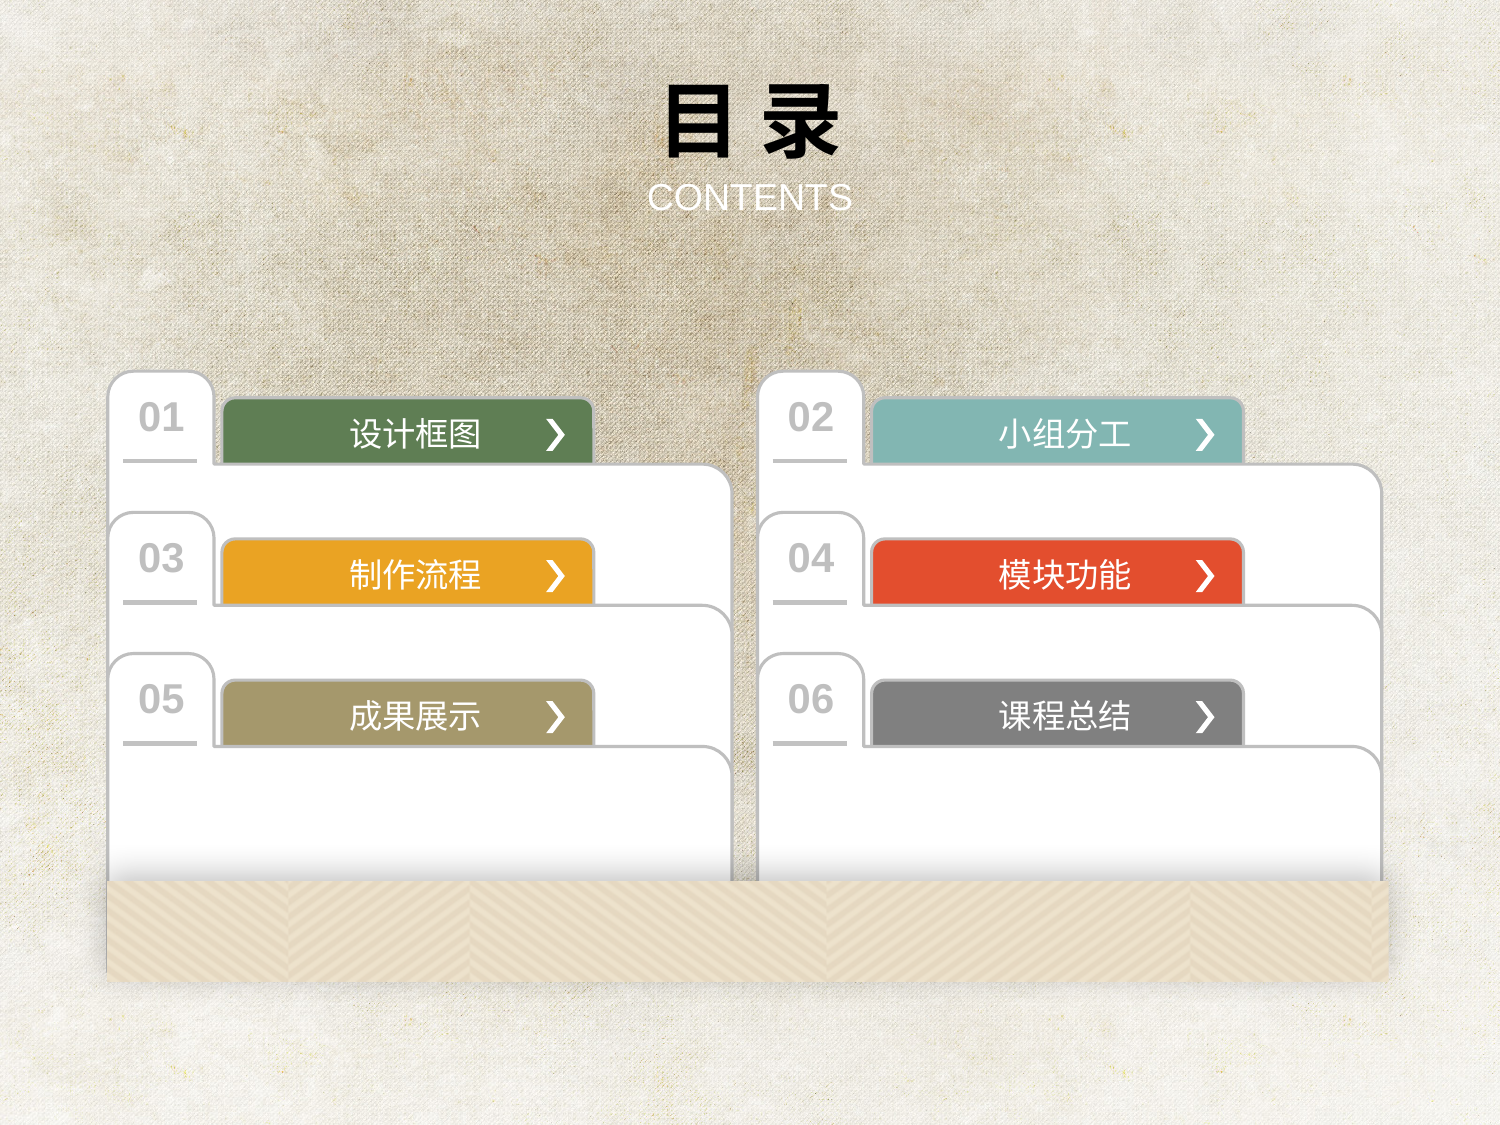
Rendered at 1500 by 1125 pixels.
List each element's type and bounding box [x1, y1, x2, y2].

text_box [107, 370, 733, 512]
text_box [107, 653, 733, 880]
text_box [757, 653, 1382, 879]
picture [0, 0, 1500, 1125]
text_box [757, 512, 1382, 652]
text_box [757, 370, 1382, 511]
text_box [107, 512, 733, 653]
